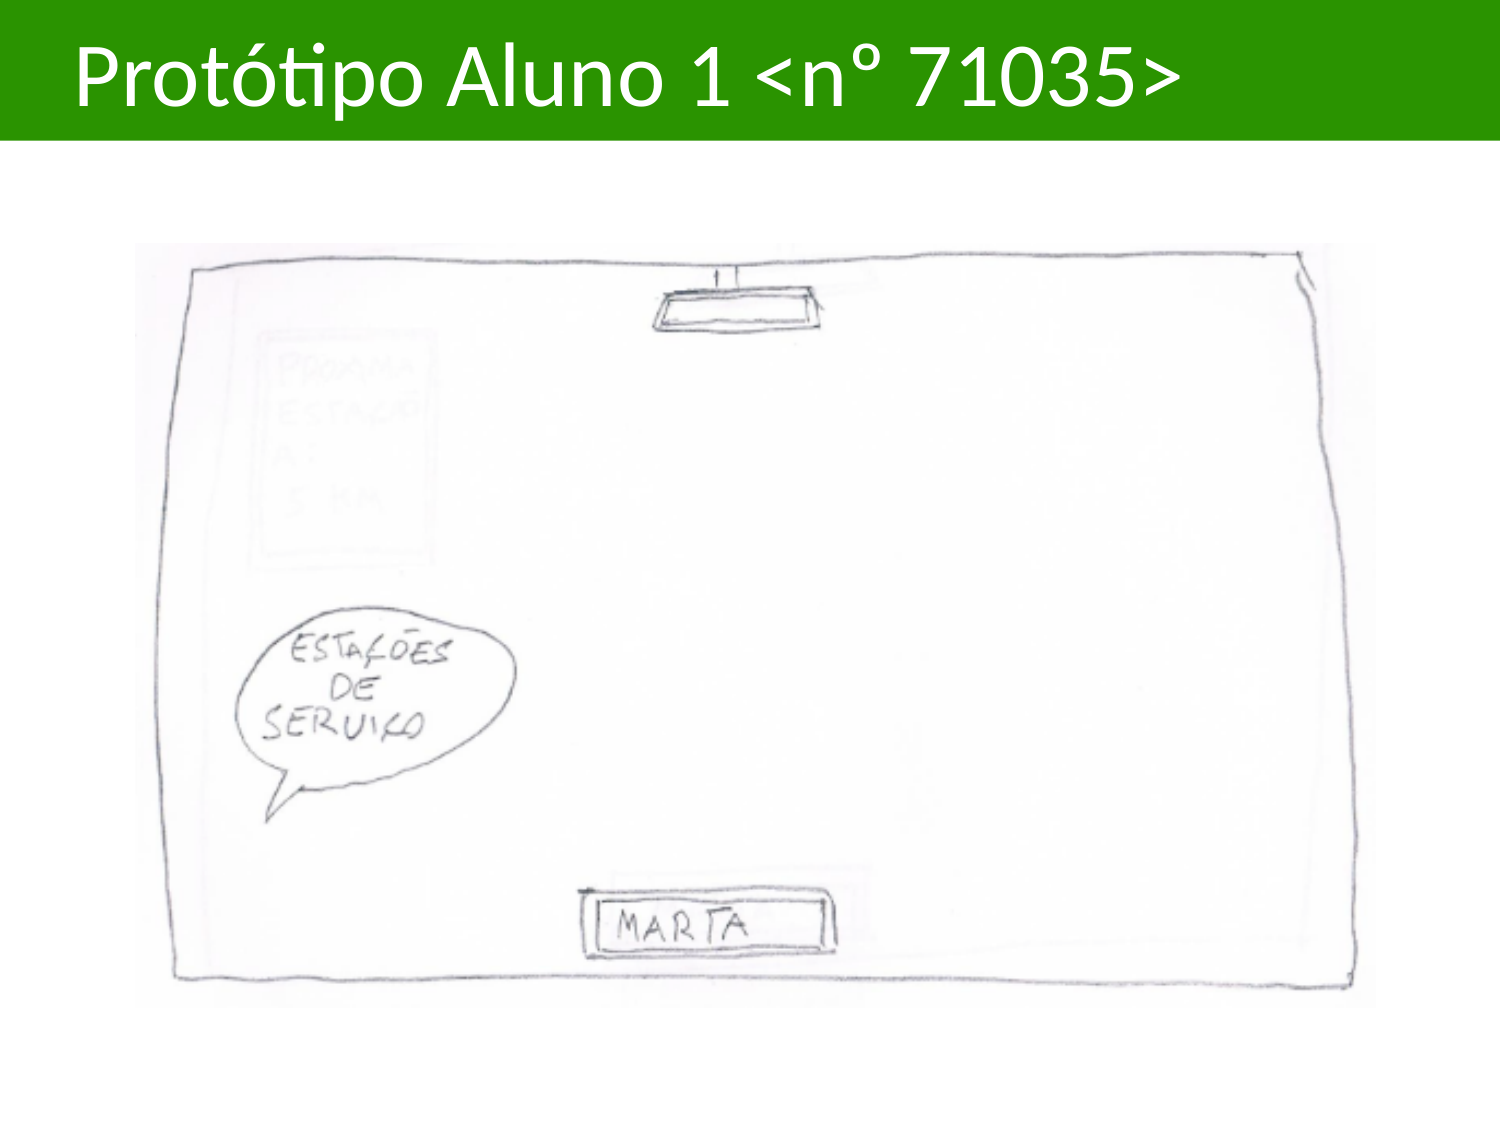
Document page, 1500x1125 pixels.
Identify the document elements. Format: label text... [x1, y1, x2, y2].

picture [135, 243, 1377, 1008]
title Protótipo Aluno 1 <nº 71035> [0, 0, 1500, 141]
